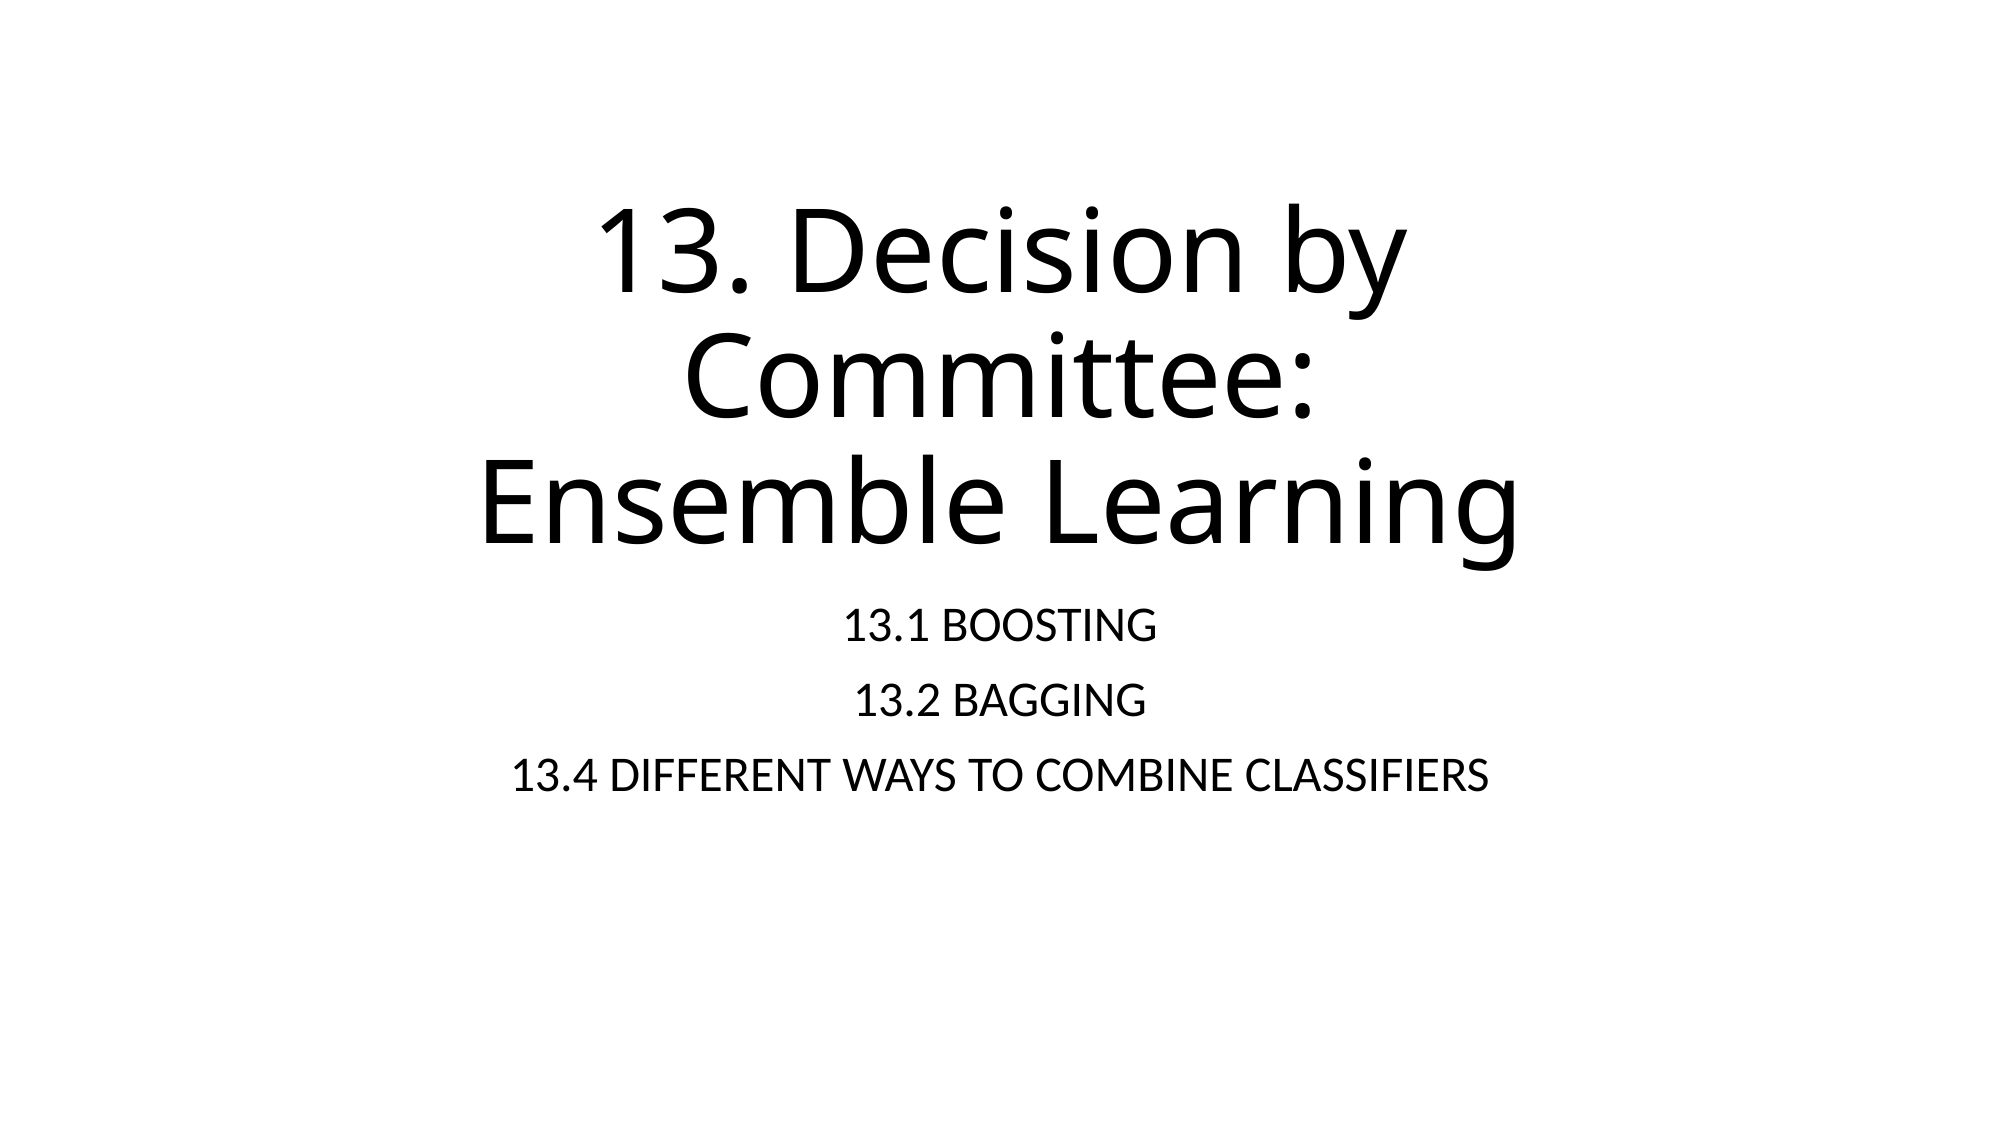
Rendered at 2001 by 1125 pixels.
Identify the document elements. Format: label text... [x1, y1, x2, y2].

subtitle 13.1 BOOSTING 13.2 BAGGING 13.4 DIFFERENT WAYS TO COMBINE CLASSIFIERS [249, 590, 1750, 863]
title 13. Decision by Committee: Ensemble Learning [249, 184, 1750, 576]
